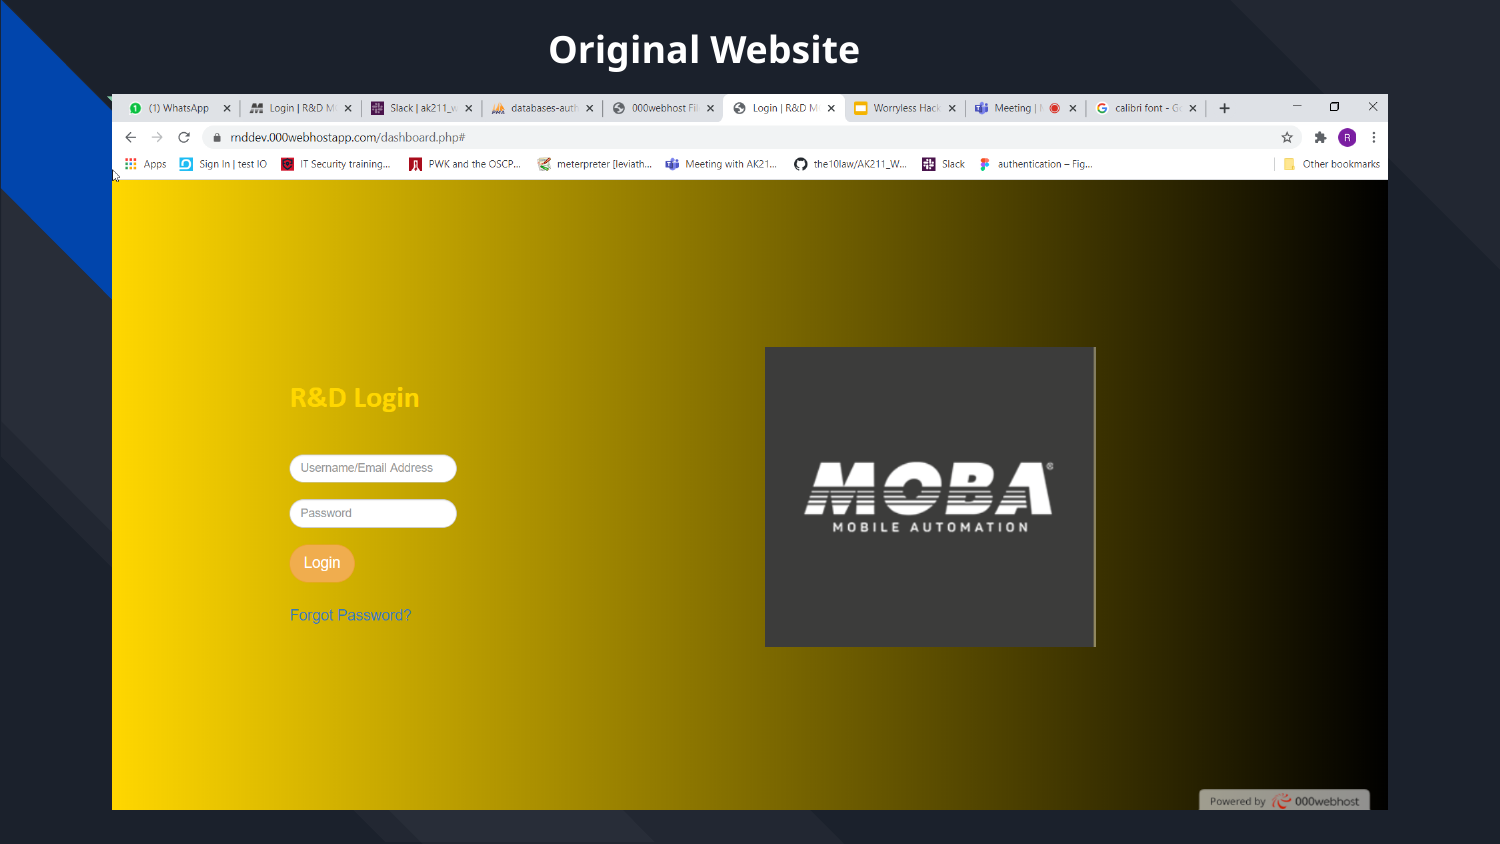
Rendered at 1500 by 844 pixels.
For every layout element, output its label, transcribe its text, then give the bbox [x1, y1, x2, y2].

text_box Original Website [533, 11, 967, 92]
picture [112, 93, 1388, 811]
